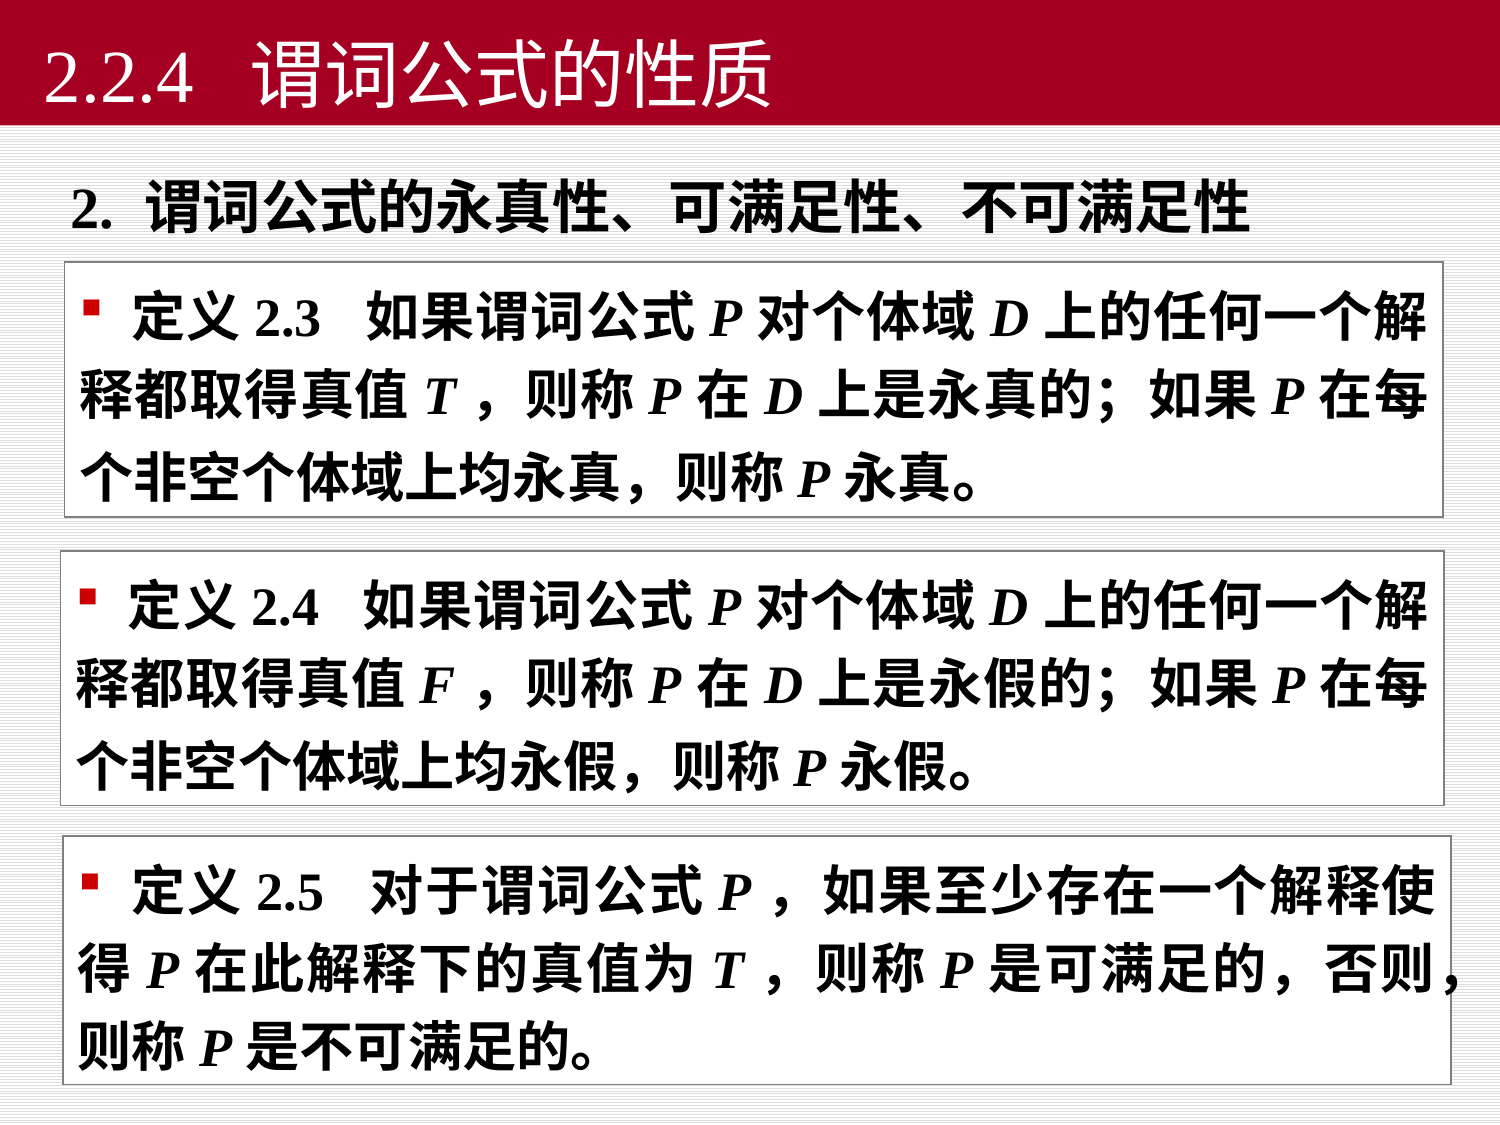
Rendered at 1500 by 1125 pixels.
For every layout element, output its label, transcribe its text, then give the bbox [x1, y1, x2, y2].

text_box 定义2.4 如果谓词公式P对个体域D上的任何一个解释都取得真值F，则称P在D上是永假的；如果P在每个非空个体域上均永假，则称P永假。 [60, 550, 1444, 806]
title 2.2.4 谓词公式的性质 [0, 0, 1500, 126]
text_box [1451, 837, 1457, 899]
text_box 定义2.5 对于谓词公式P，如果至少存在一个解释使得P在此解释下的真值为T，则称P是可满足的，否则，则称P是不可满足的。 [62, 836, 1451, 1085]
list 2. 谓词公式的永真性、可满足性、不可满足性 [40, 148, 1460, 272]
slide_number [1109, 1052, 1461, 1125]
text_box 定义2.3 如果谓词公式P对个体域D上的任何一个解释都取得真值T，则称P在D上是永真的；如果P在每个非空个体域上均永真，则称P永真。 [64, 262, 1443, 517]
